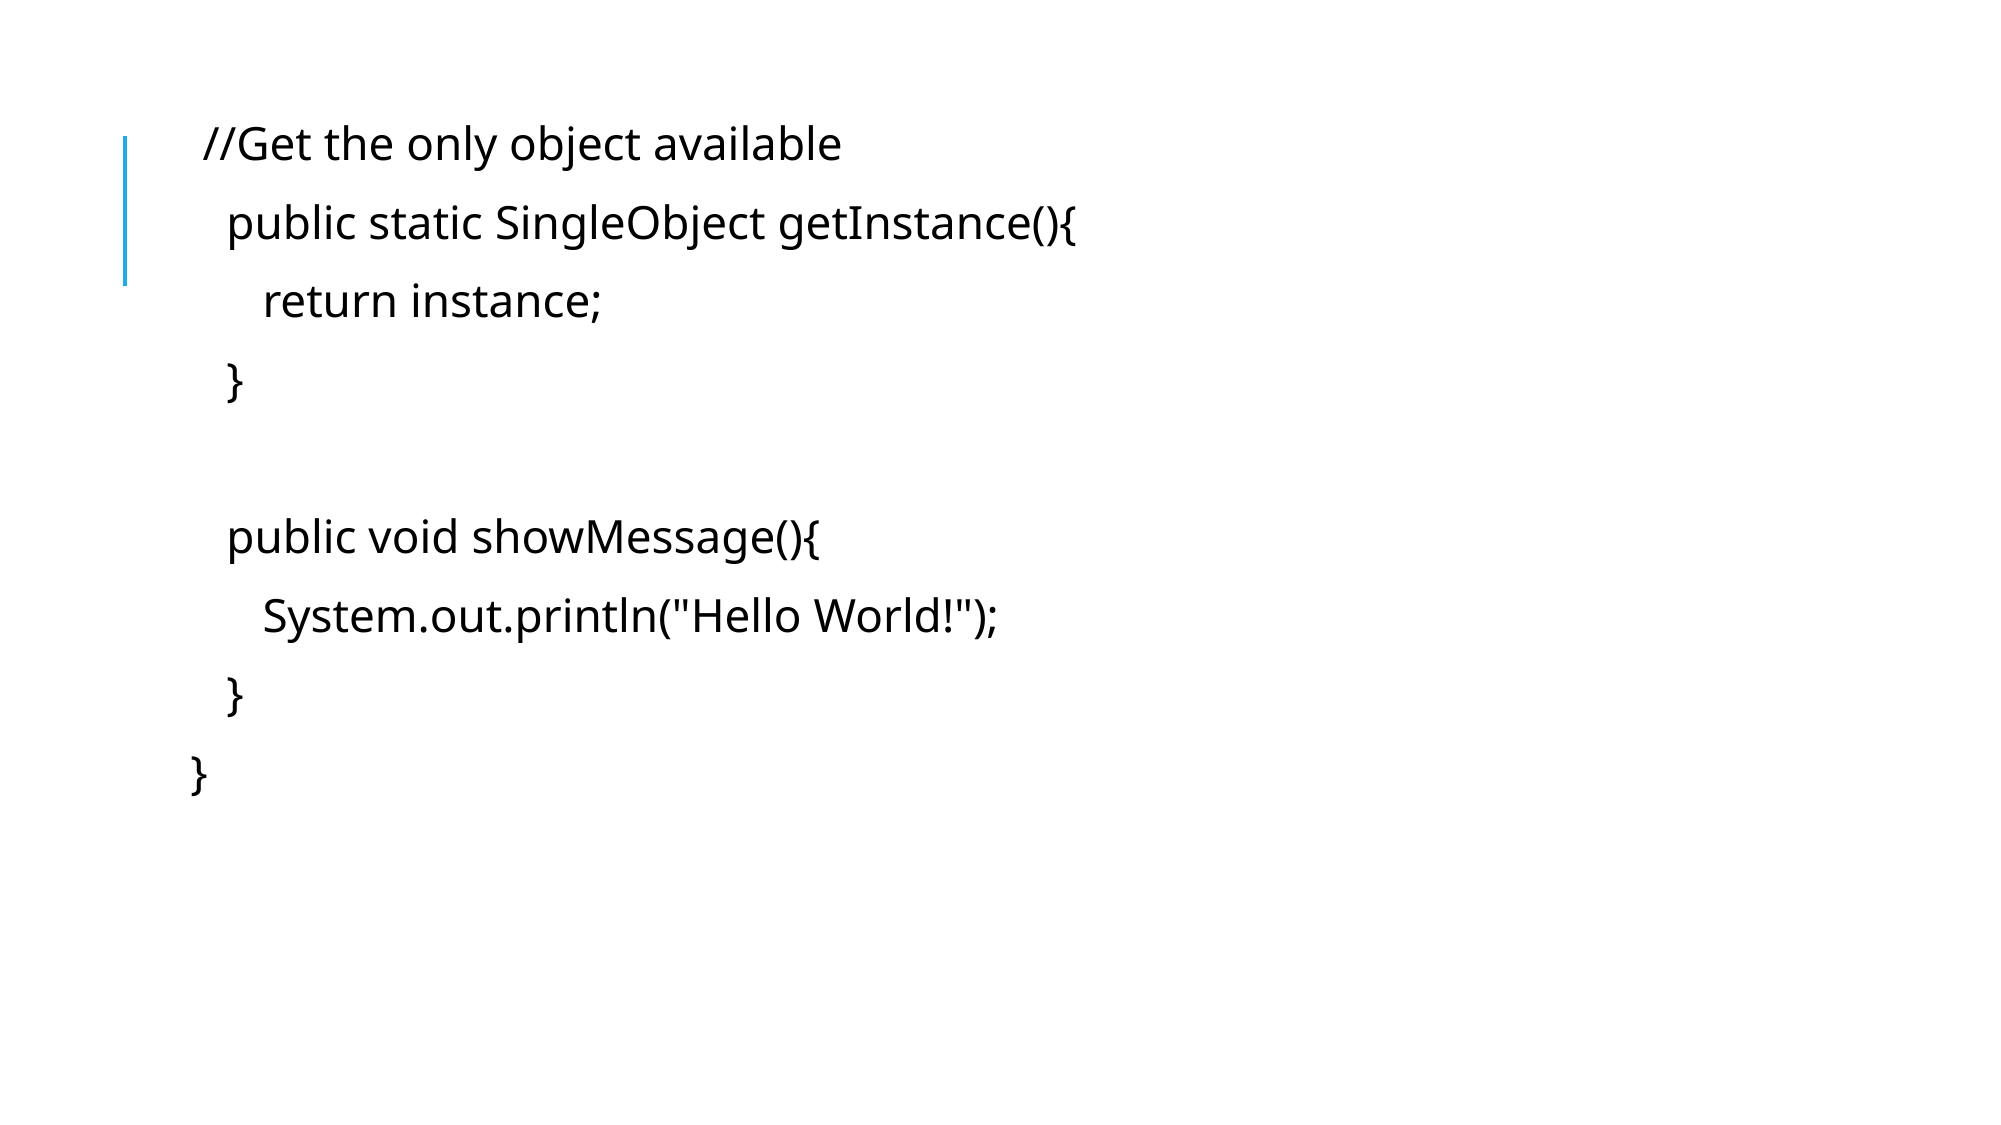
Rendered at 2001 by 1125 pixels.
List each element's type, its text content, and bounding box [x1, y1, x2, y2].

list //Get the only object available public static SingleObject getInstance(){ return instance; } public void showMessage(){ System.out.println("Hello World!"); } } [168, 113, 1763, 1035]
